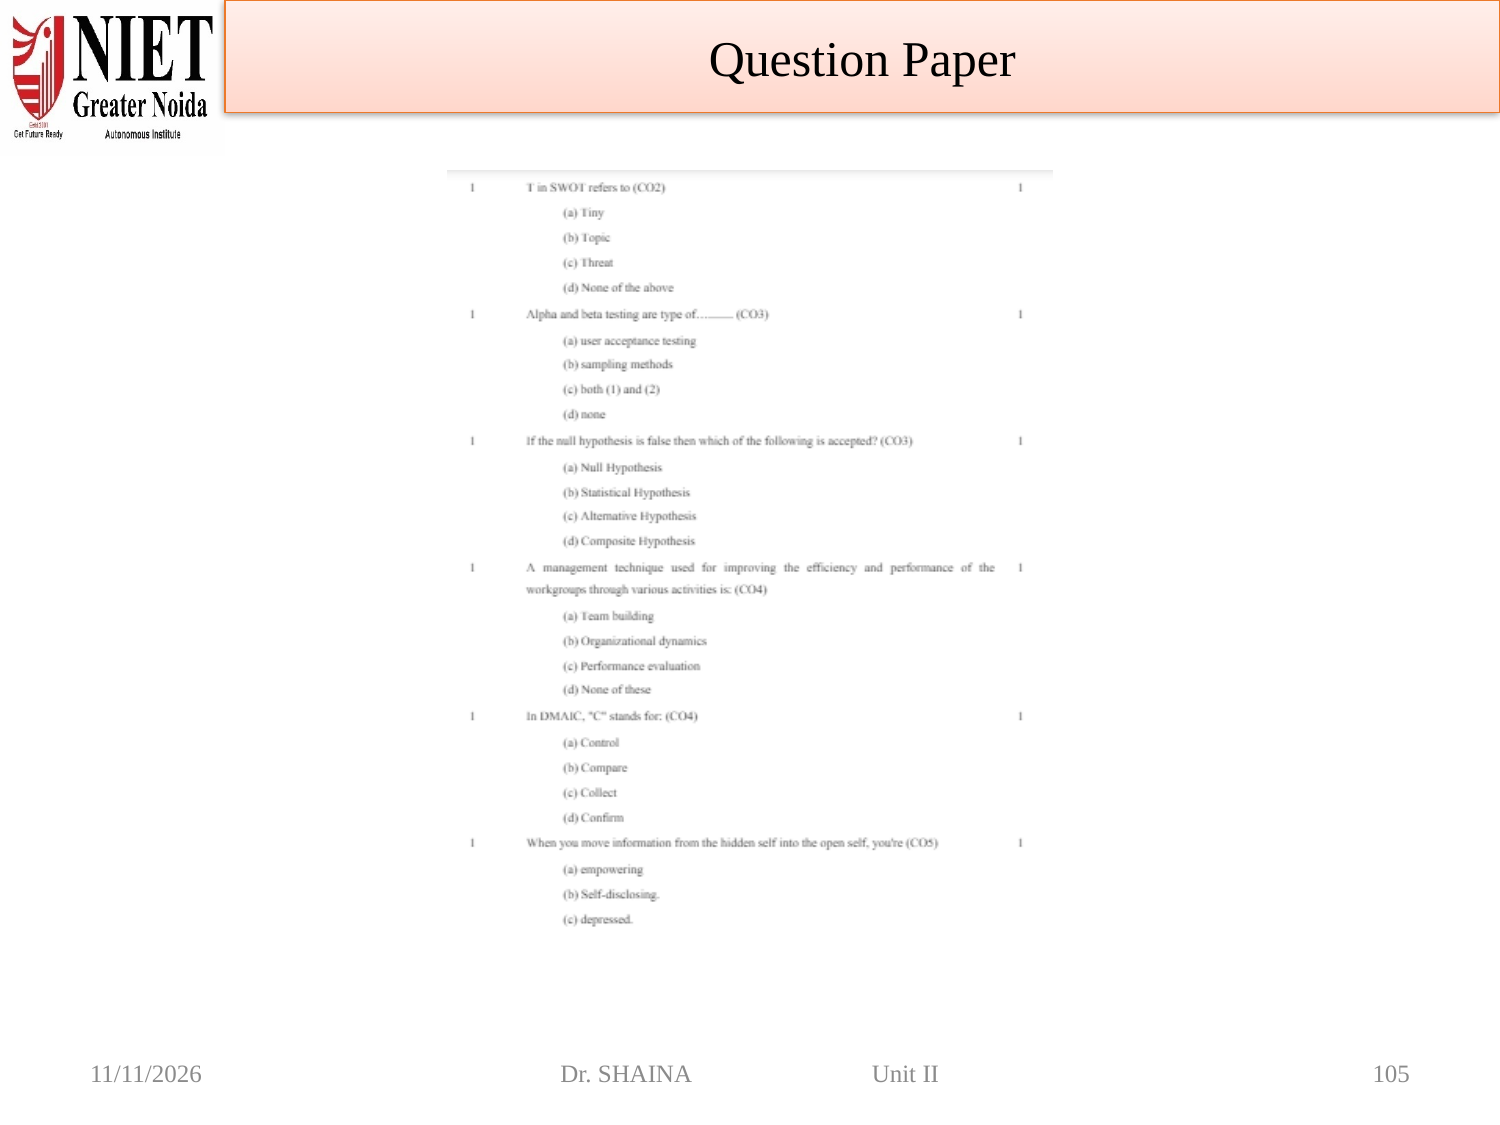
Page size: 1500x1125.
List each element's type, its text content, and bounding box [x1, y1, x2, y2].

text_box Question Paper [226, 0, 1500, 113]
slide_number 105 [1074, 1042, 1425, 1103]
picture [0, 0, 226, 156]
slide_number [75, 1042, 425, 1103]
picture [447, 169, 1053, 955]
footer Dr. SHAINA Unit II [512, 1042, 988, 1103]
